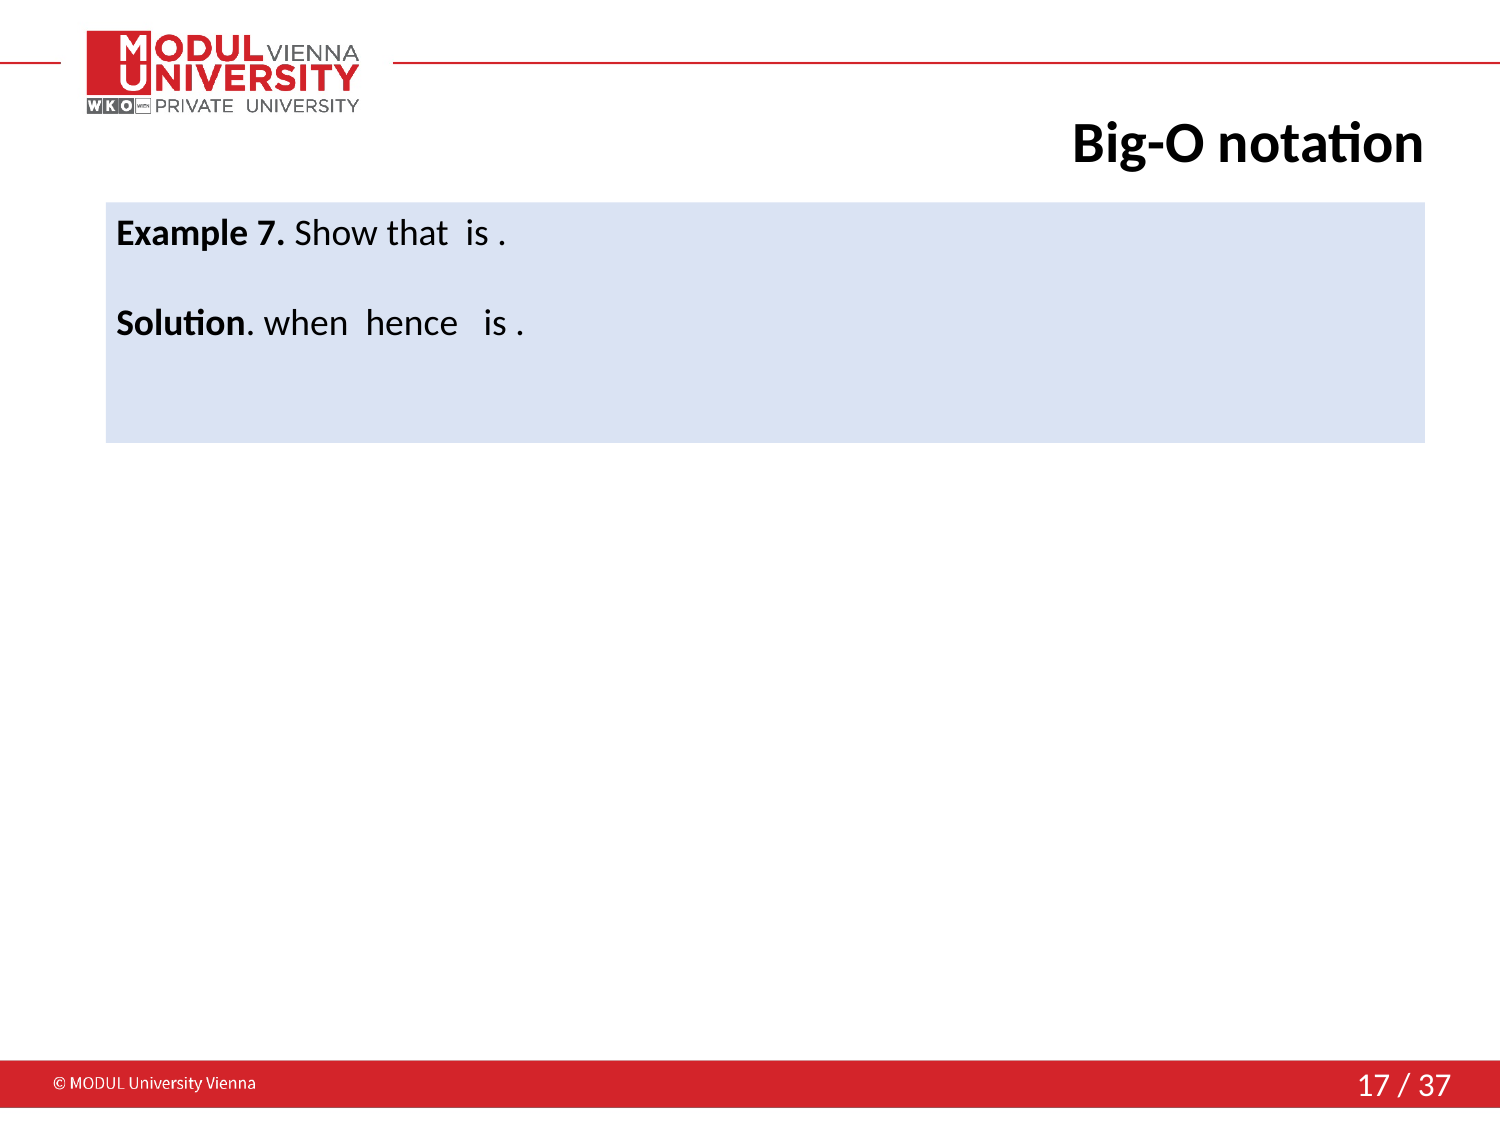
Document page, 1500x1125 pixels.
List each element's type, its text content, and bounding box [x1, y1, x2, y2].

title Big-O notation [75, 44, 1425, 233]
picture [0, 0, 1500, 1125]
